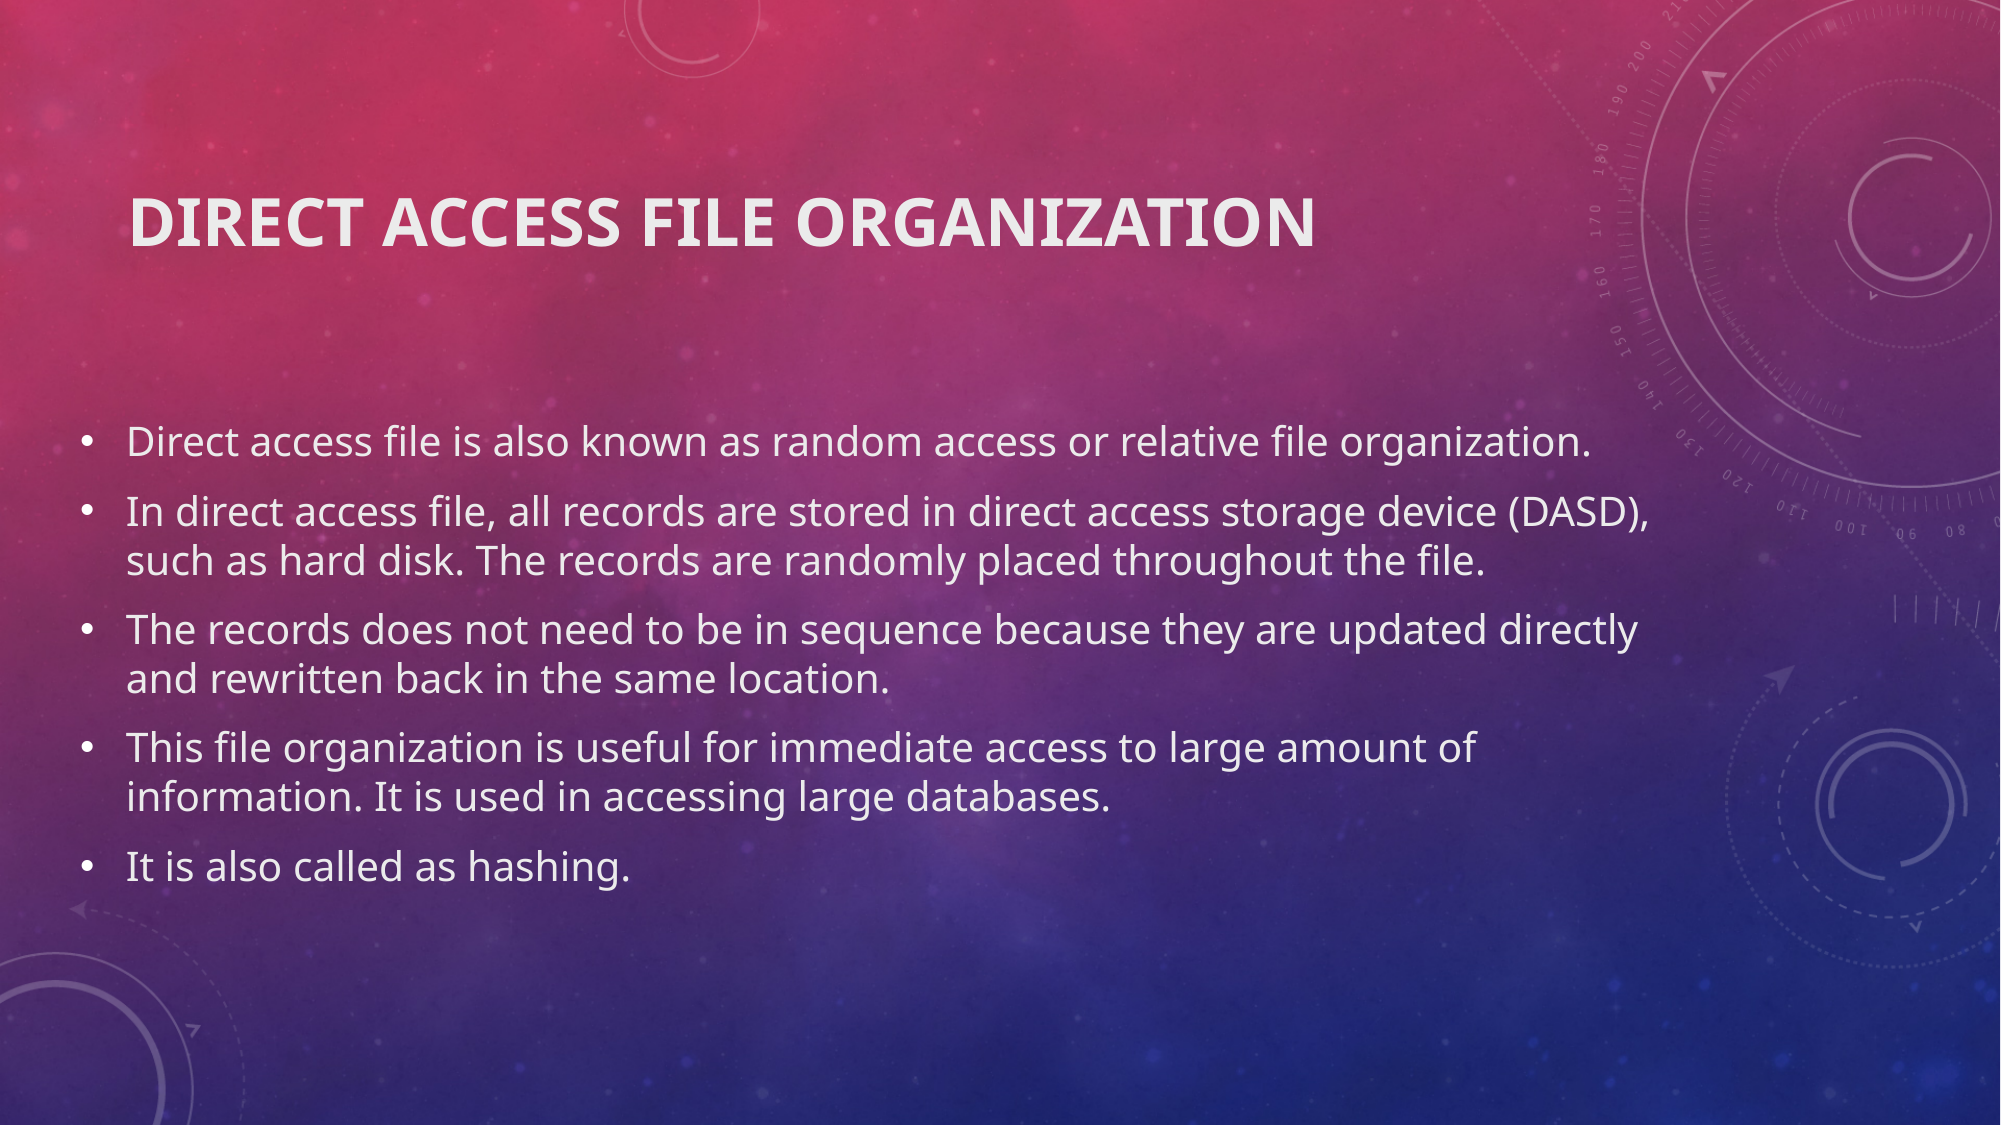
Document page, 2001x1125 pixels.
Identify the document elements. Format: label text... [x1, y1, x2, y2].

list Direct access file is also known as random access or relative file organization. In direct access file, all records are stored in direct access storage device (DASD), such as hard disk. The records are randomly placed throughout the file. The records does not need to be in sequence because they are updated directly and rewritten back in the same location. This file organization is useful for immediate access to large amount of information. It is used in accessing large databases. It is also called as hashing. [64, 338, 1711, 902]
picture [0, 0, 2001, 1125]
title Direct access file organization [112, 99, 1775, 339]
